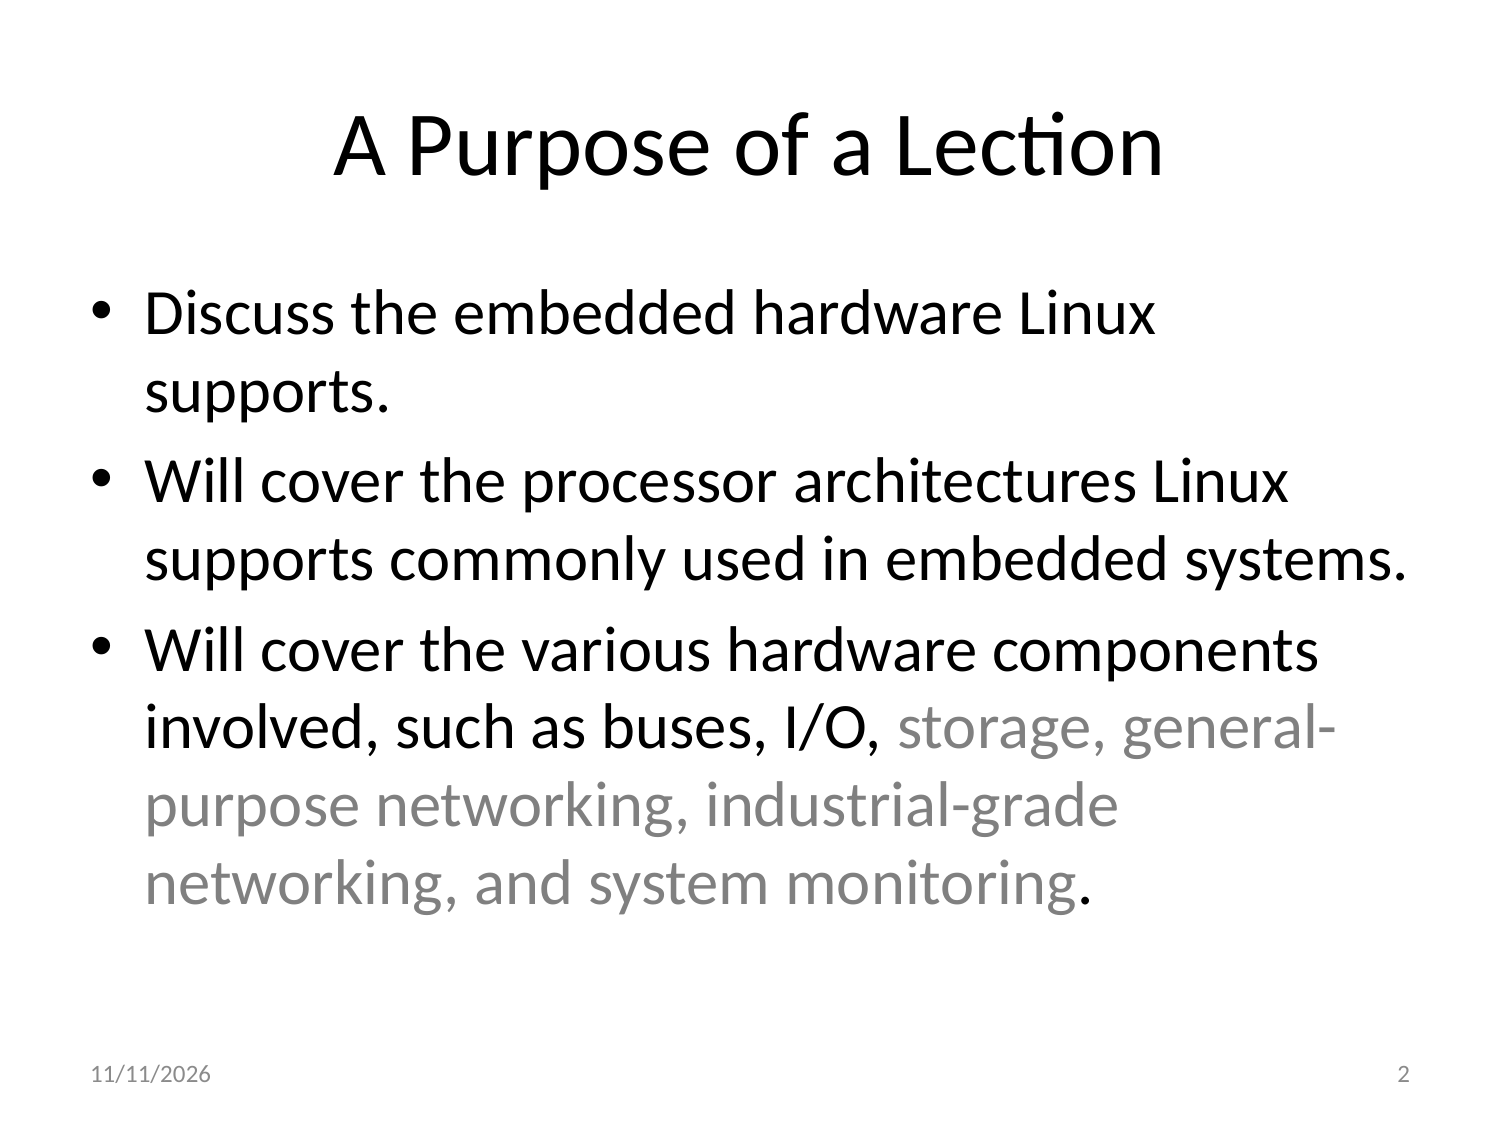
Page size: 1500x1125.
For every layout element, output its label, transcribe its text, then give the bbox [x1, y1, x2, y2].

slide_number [75, 1042, 425, 1103]
title A Purpose of a Lection [75, 45, 1425, 233]
slide_number 2 [1074, 1042, 1425, 1103]
list Discuss the embedded hardware Linux supports. Will cover the processor architectures Linux supports commonly used in embedded systems. Will cover the various hardware components involved, such as buses, I/O, storage, general-purpose networking, industrial-grade networking, and system monitoring. [75, 262, 1425, 1005]
